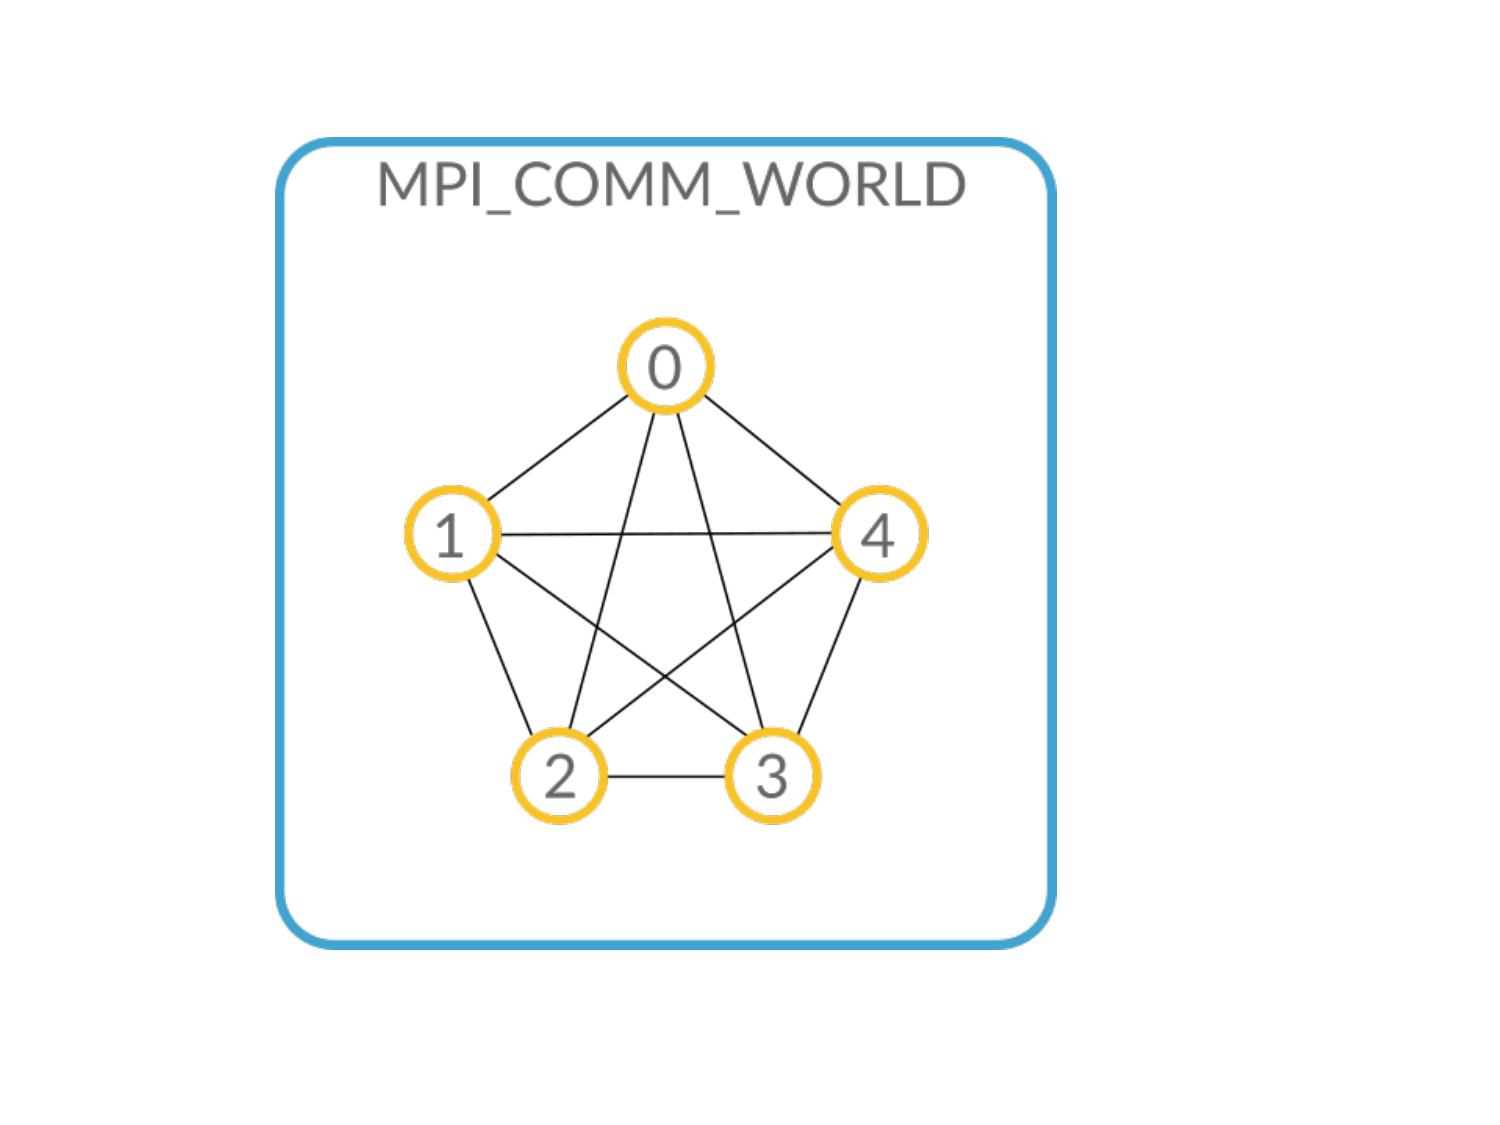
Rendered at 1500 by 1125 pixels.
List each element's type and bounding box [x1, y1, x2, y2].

picture [274, 137, 1057, 951]
